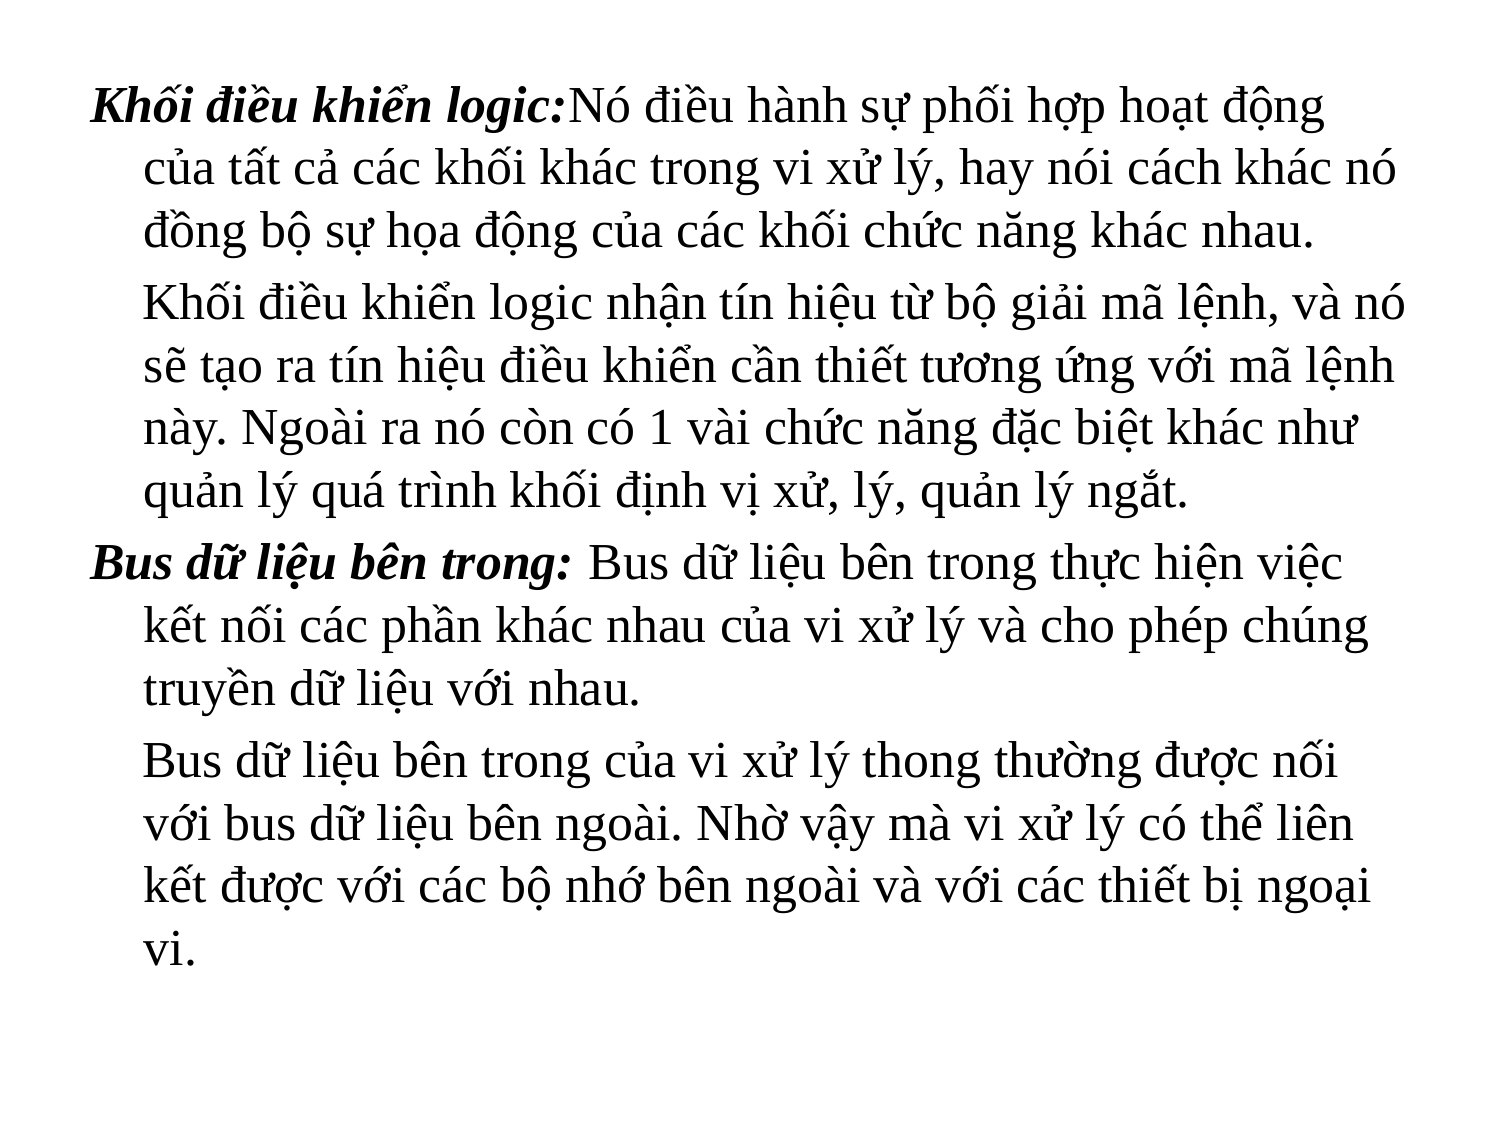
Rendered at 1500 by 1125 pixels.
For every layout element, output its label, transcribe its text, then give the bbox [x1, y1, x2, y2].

list Khối điều khiển logic:Nó điều hành sự phối hợp hoạt động của tất cả các khối khác trong vi xử lý, hay nói cách khác nó đồng bộ sự họa động của các khối chức năng khác nhau. Khối điều khiển logic nhận tín hiệu từ bộ giải mã lệnh, và nó sẽ tạo ra tín hiệu điều khiển cần thiết tương ứng với mã lệnh này. Ngoài ra nó còn có 1 vài chức năng đặc biệt khác như quản lý quá trình khối định vị xử, lý, quản lý ngắt. Bus dữ liệu bên trong: Bus dữ liệu bên trong thực hiện việc kết nối các phần khác nhau của vi xử lý và cho phép chúng truyền dữ liệu với nhau. Bus dữ liệu bên trong của vi xử lý thong thường được nối với bus dữ liệu bên ngoài. Nhờ vậy mà vi xử lý có thể liên kết được với các bộ nhớ bên ngoài và với các thiết bị ngoại vi. [75, 62, 1425, 1075]
